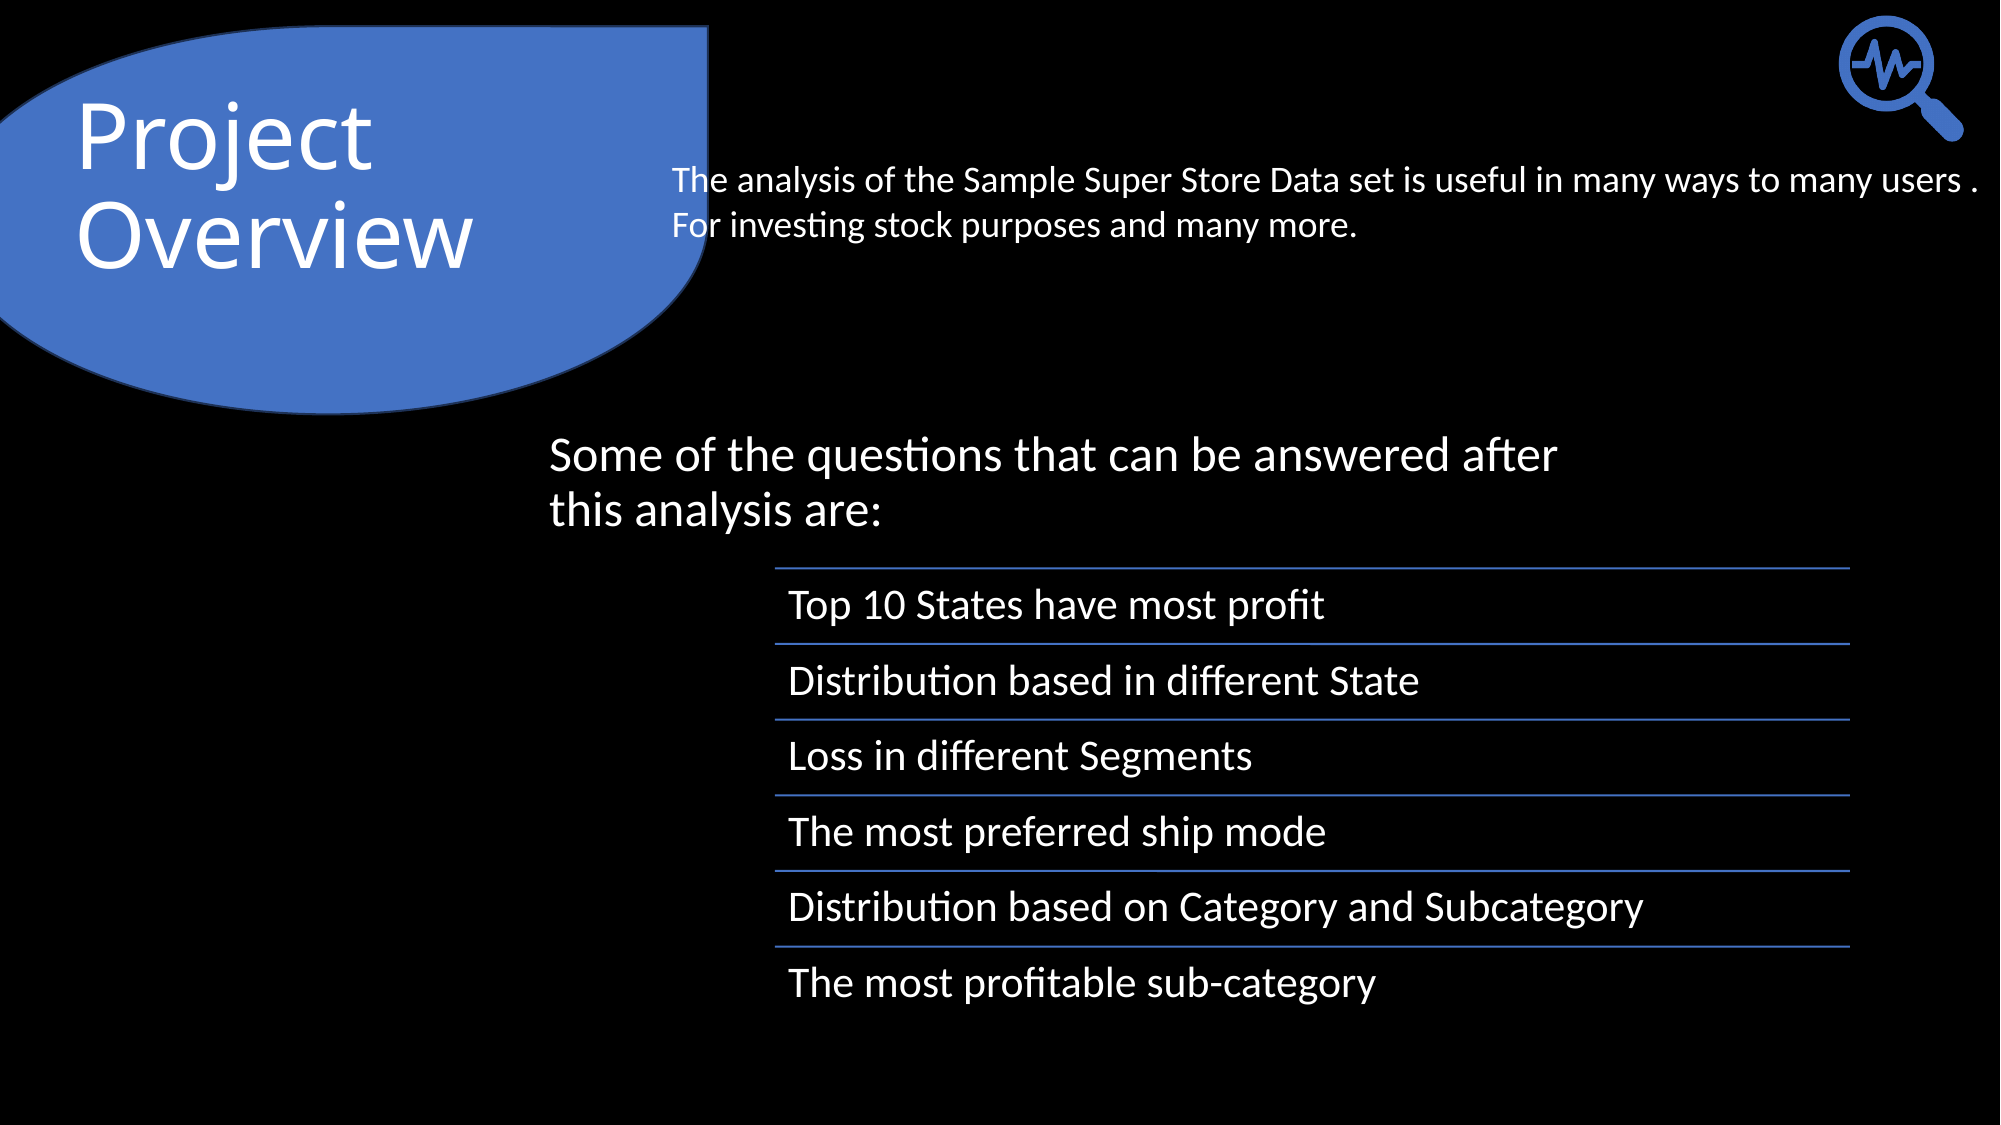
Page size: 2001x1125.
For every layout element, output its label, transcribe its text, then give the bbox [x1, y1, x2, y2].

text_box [774, 568, 1850, 1023]
text_box The analysis of the Sample Super Store Data set is useful in many ways to many users . For investing stock purposes and many more. [657, 147, 2000, 253]
text_box Project Overview [0, 25, 709, 416]
picture [1826, 3, 1977, 154]
text_box Some of the questions that can be answered after this analysis are: [534, 421, 1652, 577]
